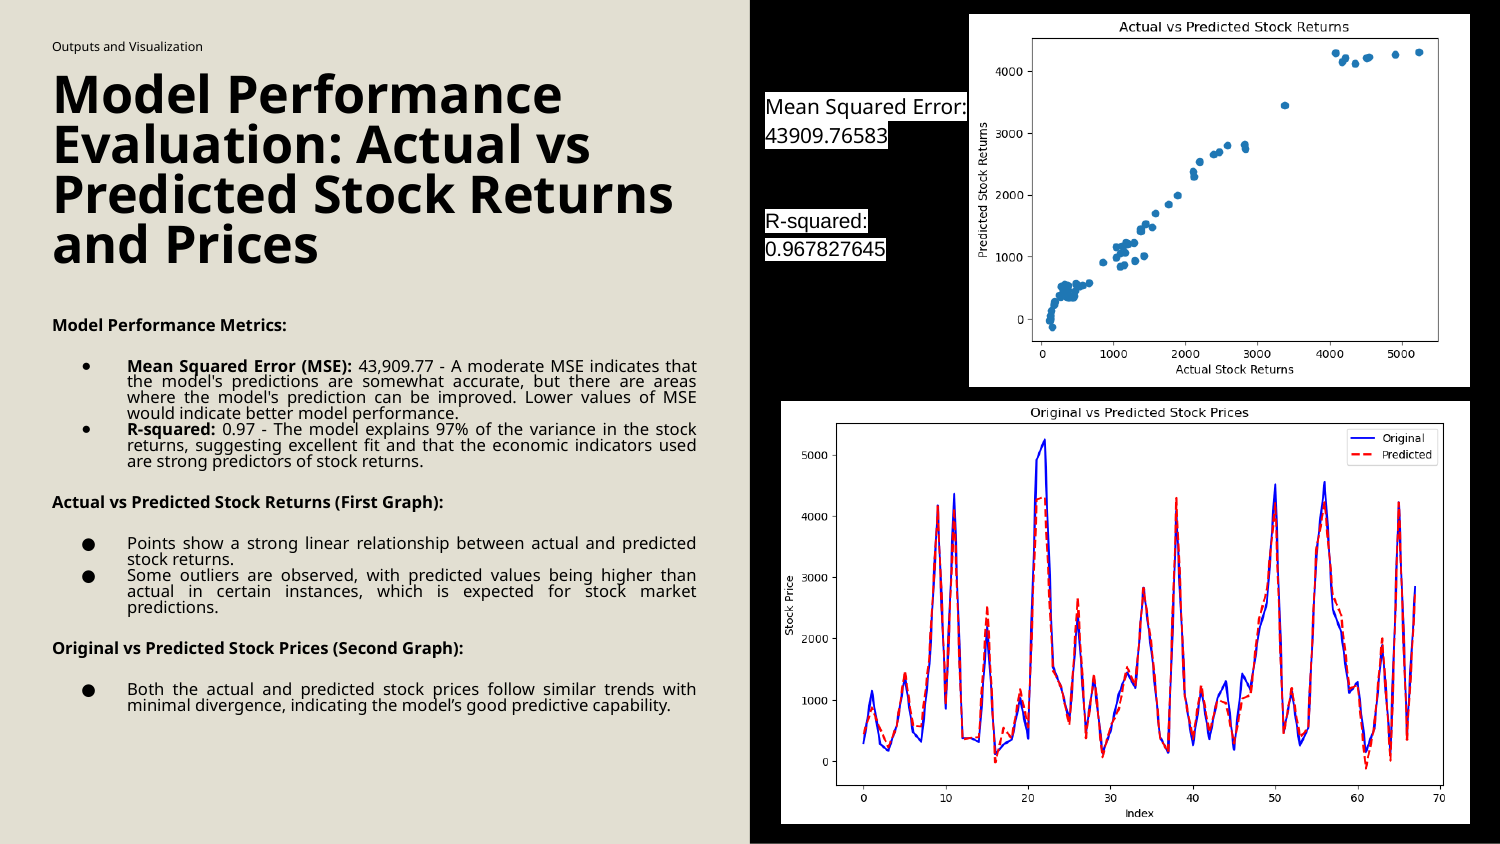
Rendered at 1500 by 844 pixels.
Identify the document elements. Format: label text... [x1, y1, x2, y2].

text_box R-squared: 0.967827645 [749, 188, 964, 276]
text_box Mean Squared Error: 43909.76583 [750, 74, 964, 163]
list Model Performance Metrics: Mean Squared Error (MSE): 43,909.77 - A moderate MSE indicates that the model's predictions are somewhat accurate, but there are areas where the model's prediction can be improved. Lower values of MSE would indicate better model performance. R-squared: 0.97 - The model explains 97% of the variance in the stock returns, suggesting excellent fit and that the economic indicators used are strong predictors of stock returns. Actual vs Predicted Stock Returns (First Graph): Points show a strong linear relationship between actual and predicted stock returns. Some outliers are observed, with predicted values being higher than actual in certain instances, which is expected for stock market predictions. Original vs Predicted Stock Prices (Second Graph): Both the actual and predicted stock prices follow similar trends with minimal divergence, indicating the model’s good predictive capability. [37, 303, 713, 784]
picture [780, 401, 1470, 825]
title Outputs and Visualization [37, 26, 308, 49]
title Model Performance Evaluation: Actual vs Predicted Stock Returns and Prices [37, 49, 713, 289]
picture [969, 14, 1470, 388]
